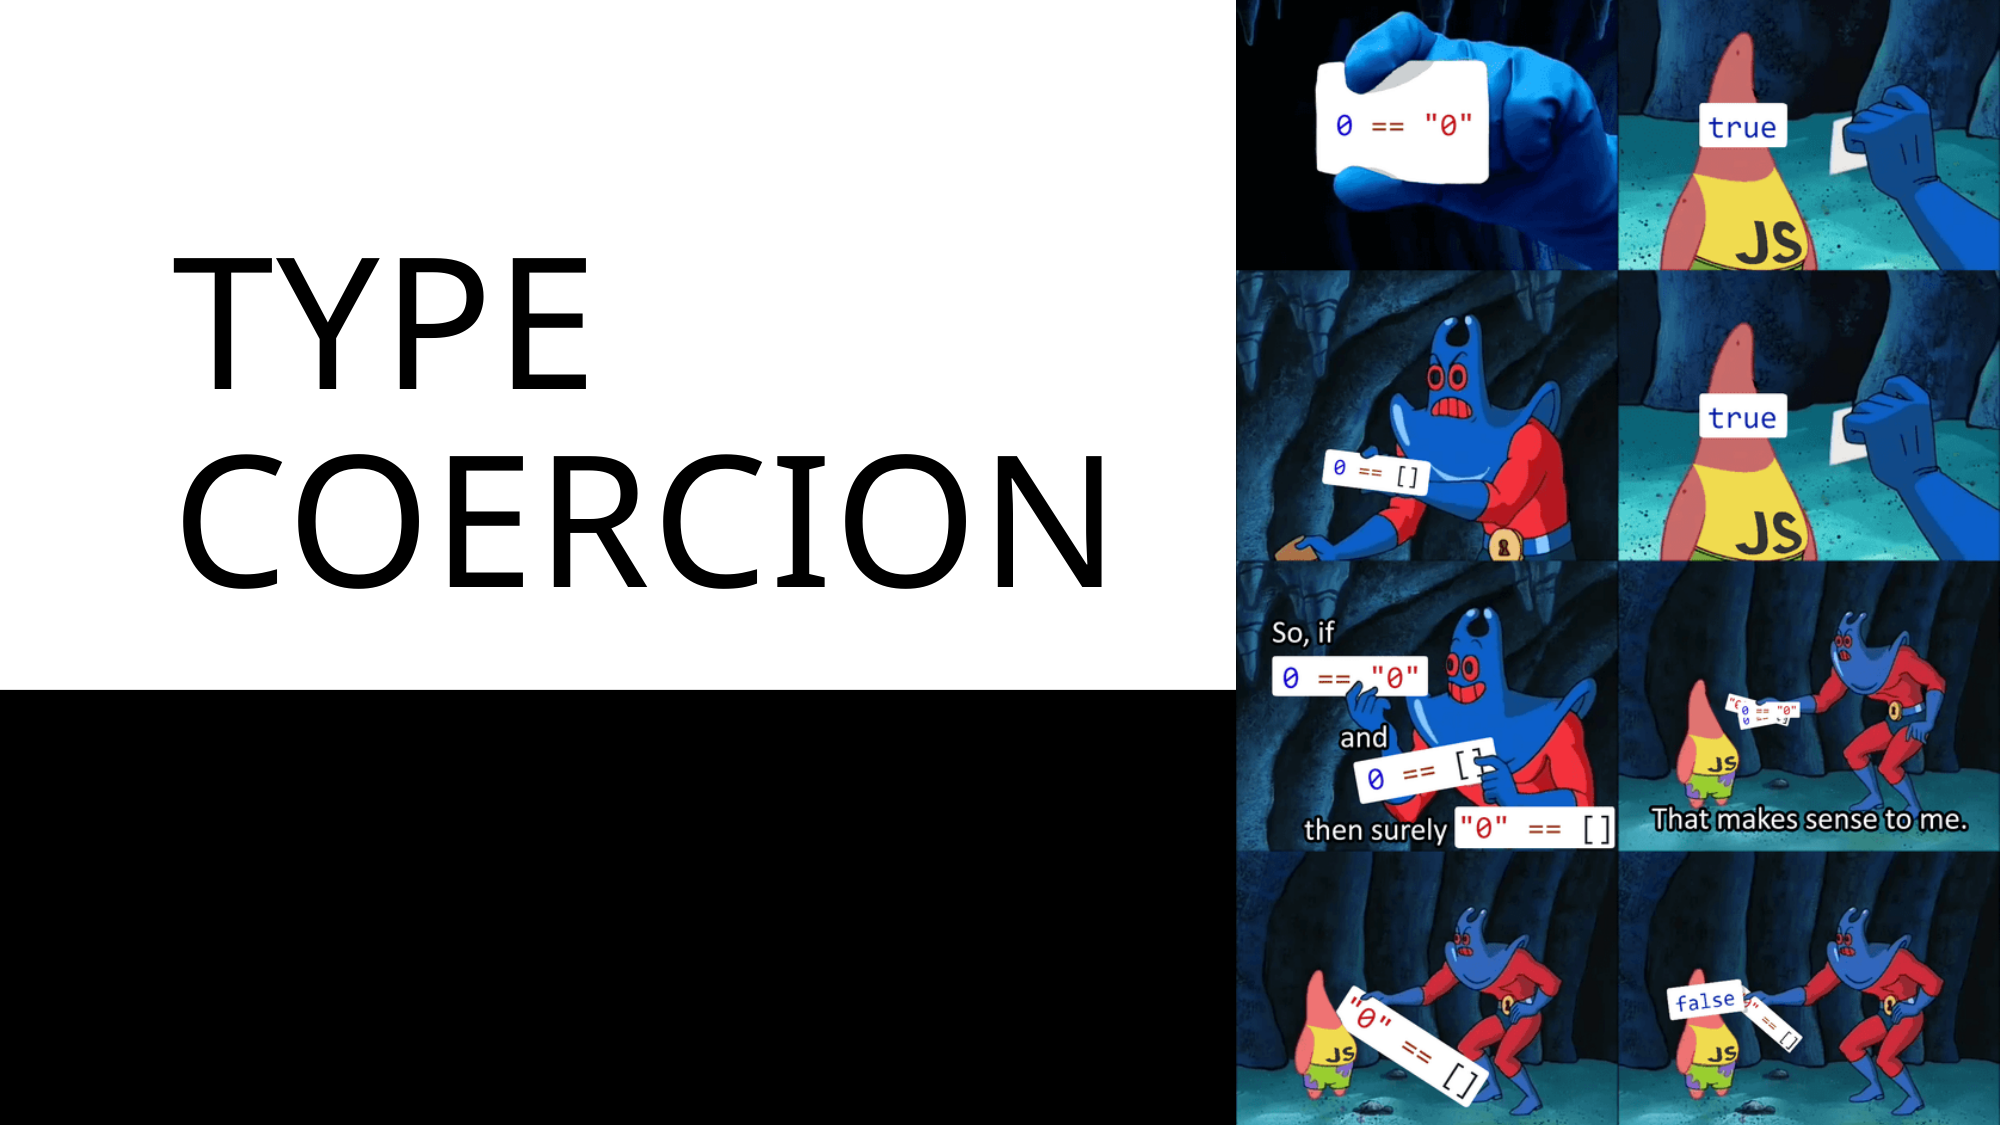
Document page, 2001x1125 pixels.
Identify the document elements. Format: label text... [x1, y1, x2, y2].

text_box [0, 0, 1235, 689]
title Type Coercion [157, 104, 1146, 635]
text_box [0, 689, 1235, 1125]
picture [1235, 0, 2000, 1125]
